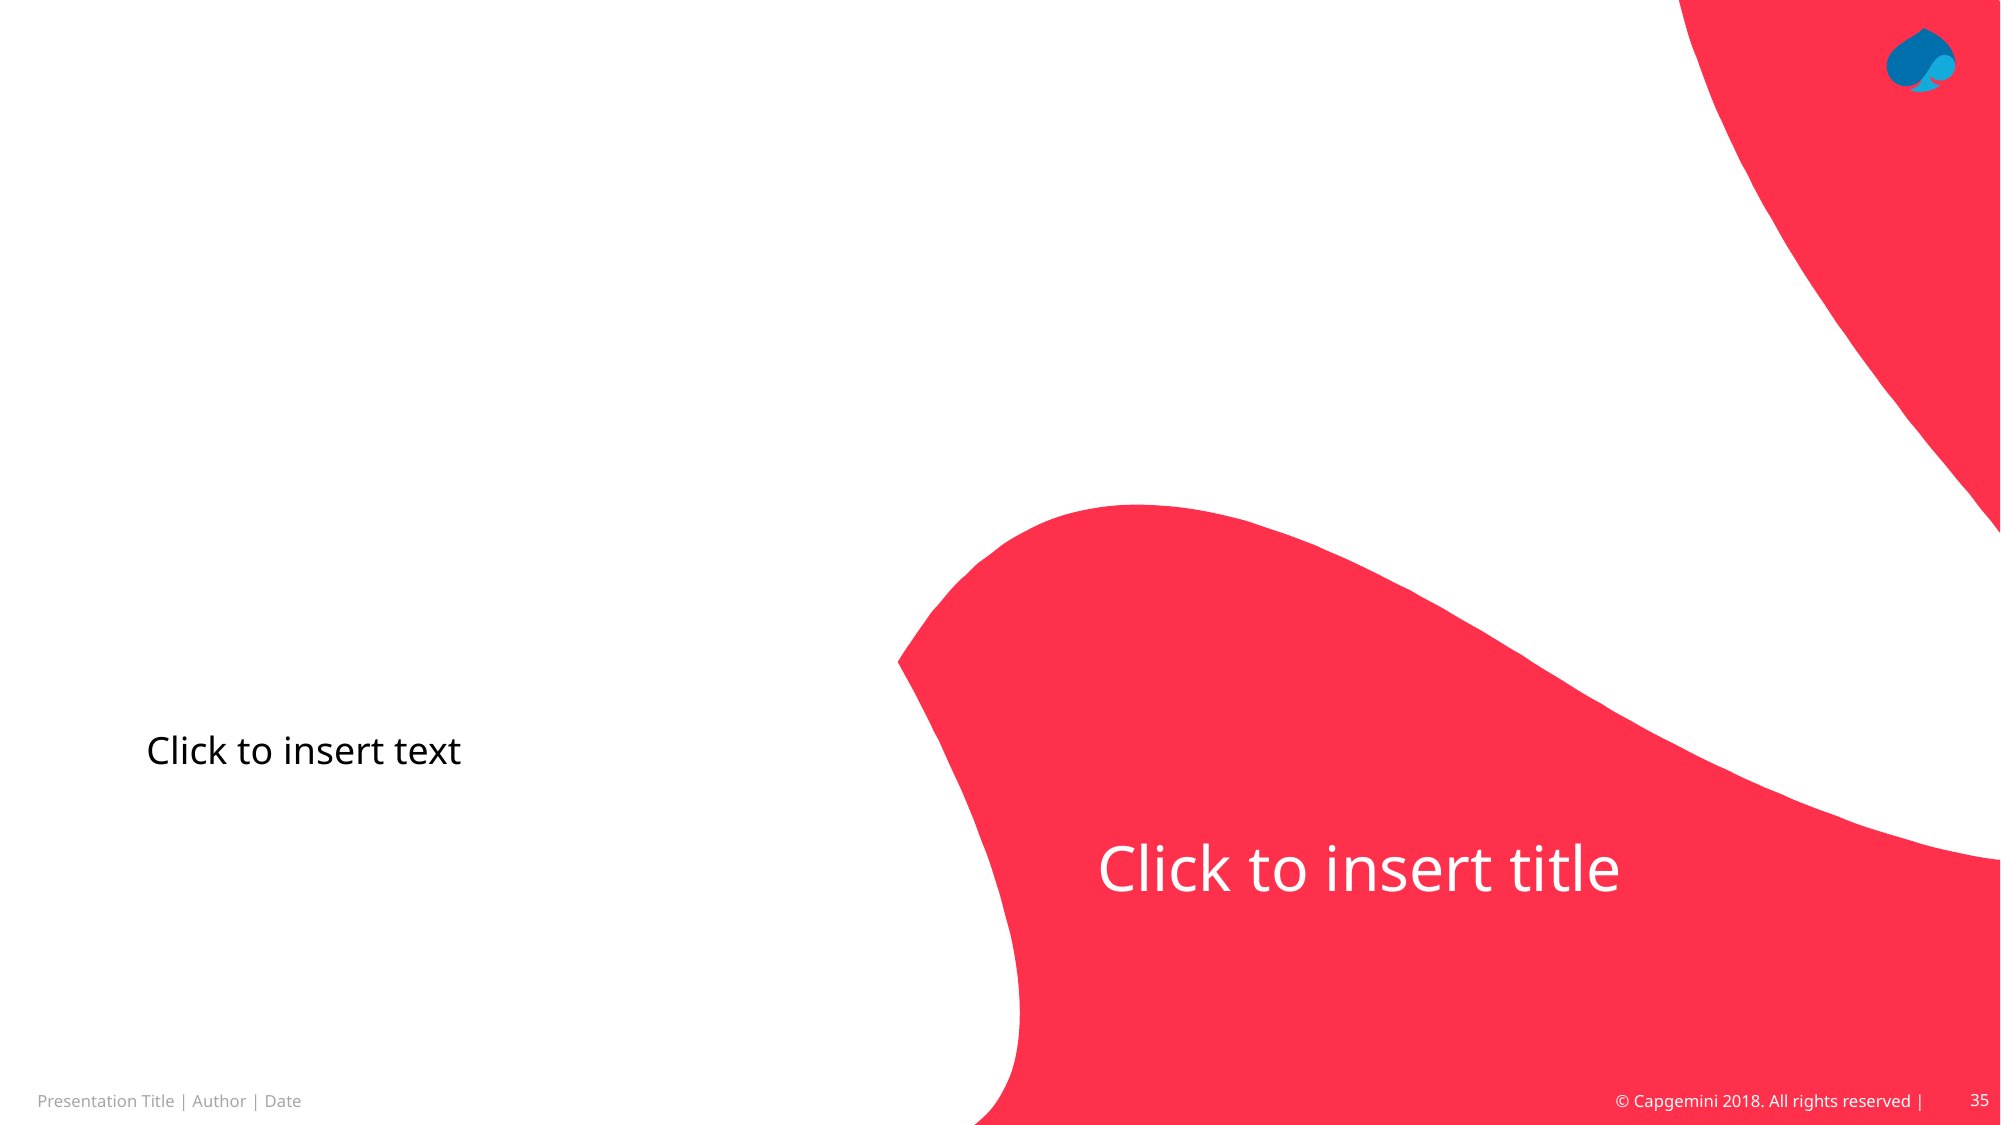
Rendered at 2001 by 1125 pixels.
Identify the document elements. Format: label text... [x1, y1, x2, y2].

list Click to insert text [146, 726, 823, 1063]
title Click to insert title [1097, 688, 1669, 1053]
